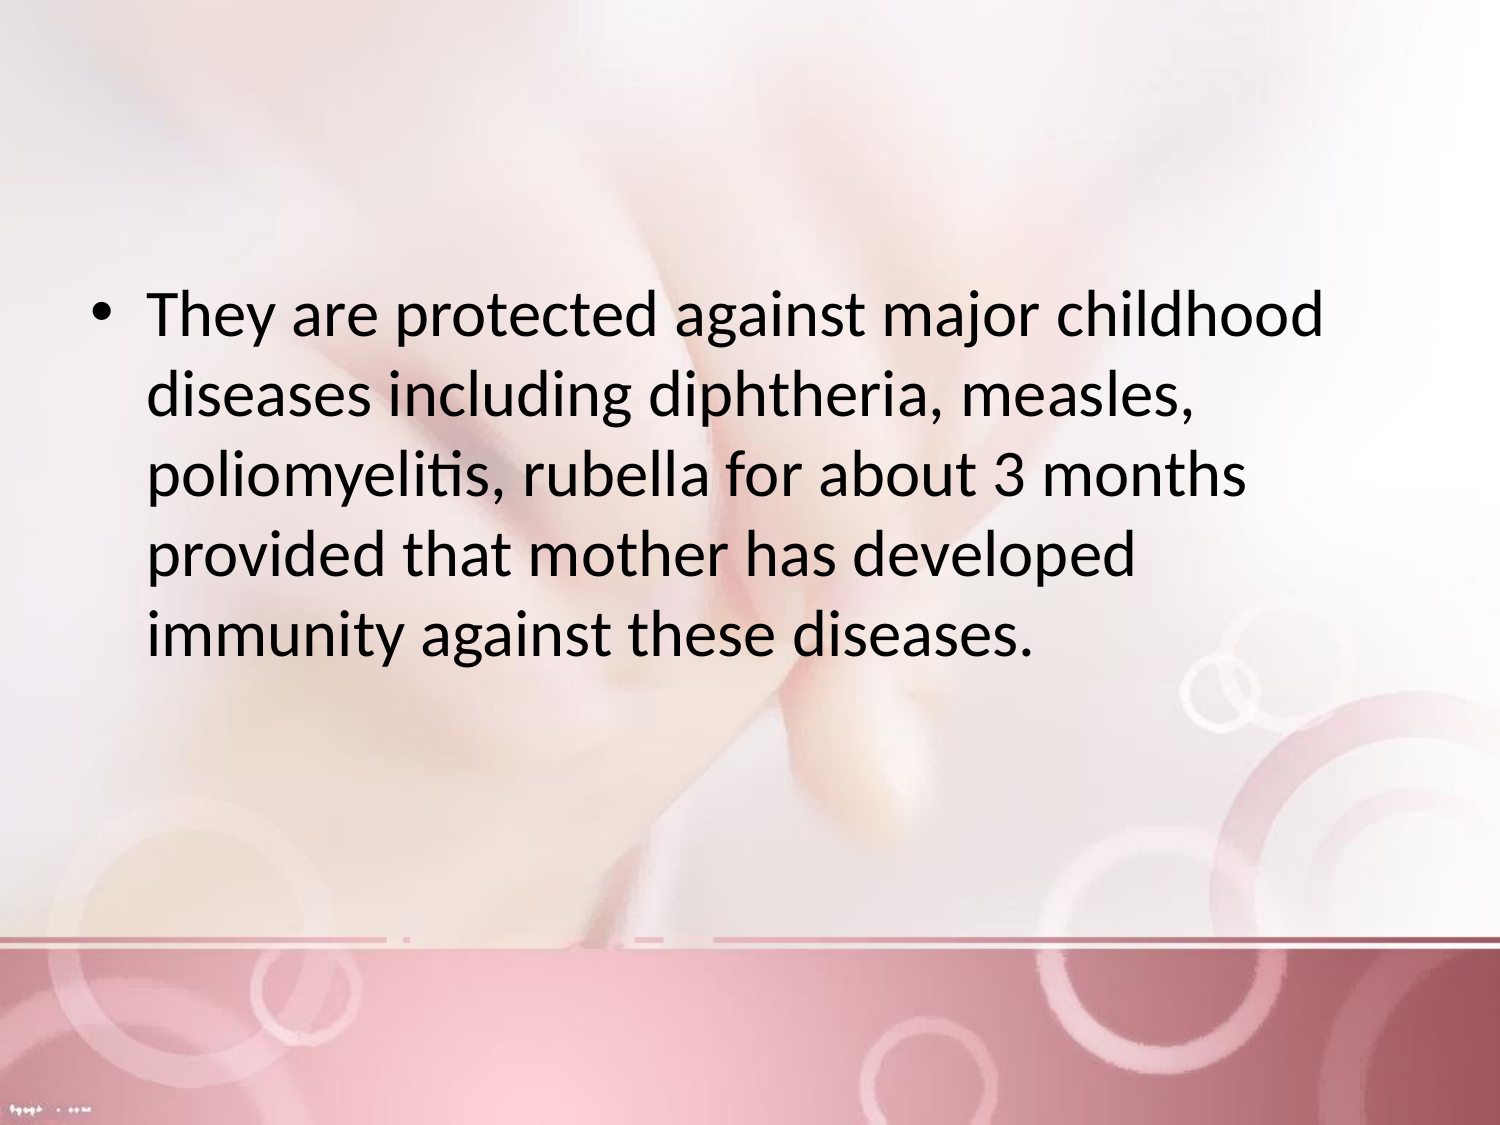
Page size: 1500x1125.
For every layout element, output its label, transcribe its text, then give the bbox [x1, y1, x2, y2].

picture [0, 0, 1500, 1125]
list They are protected against major childhood diseases including diphtheria, measles, poliomyelitis, rubella for about 3 months provided that mother has developed immunity against these diseases. [75, 262, 1425, 1005]
